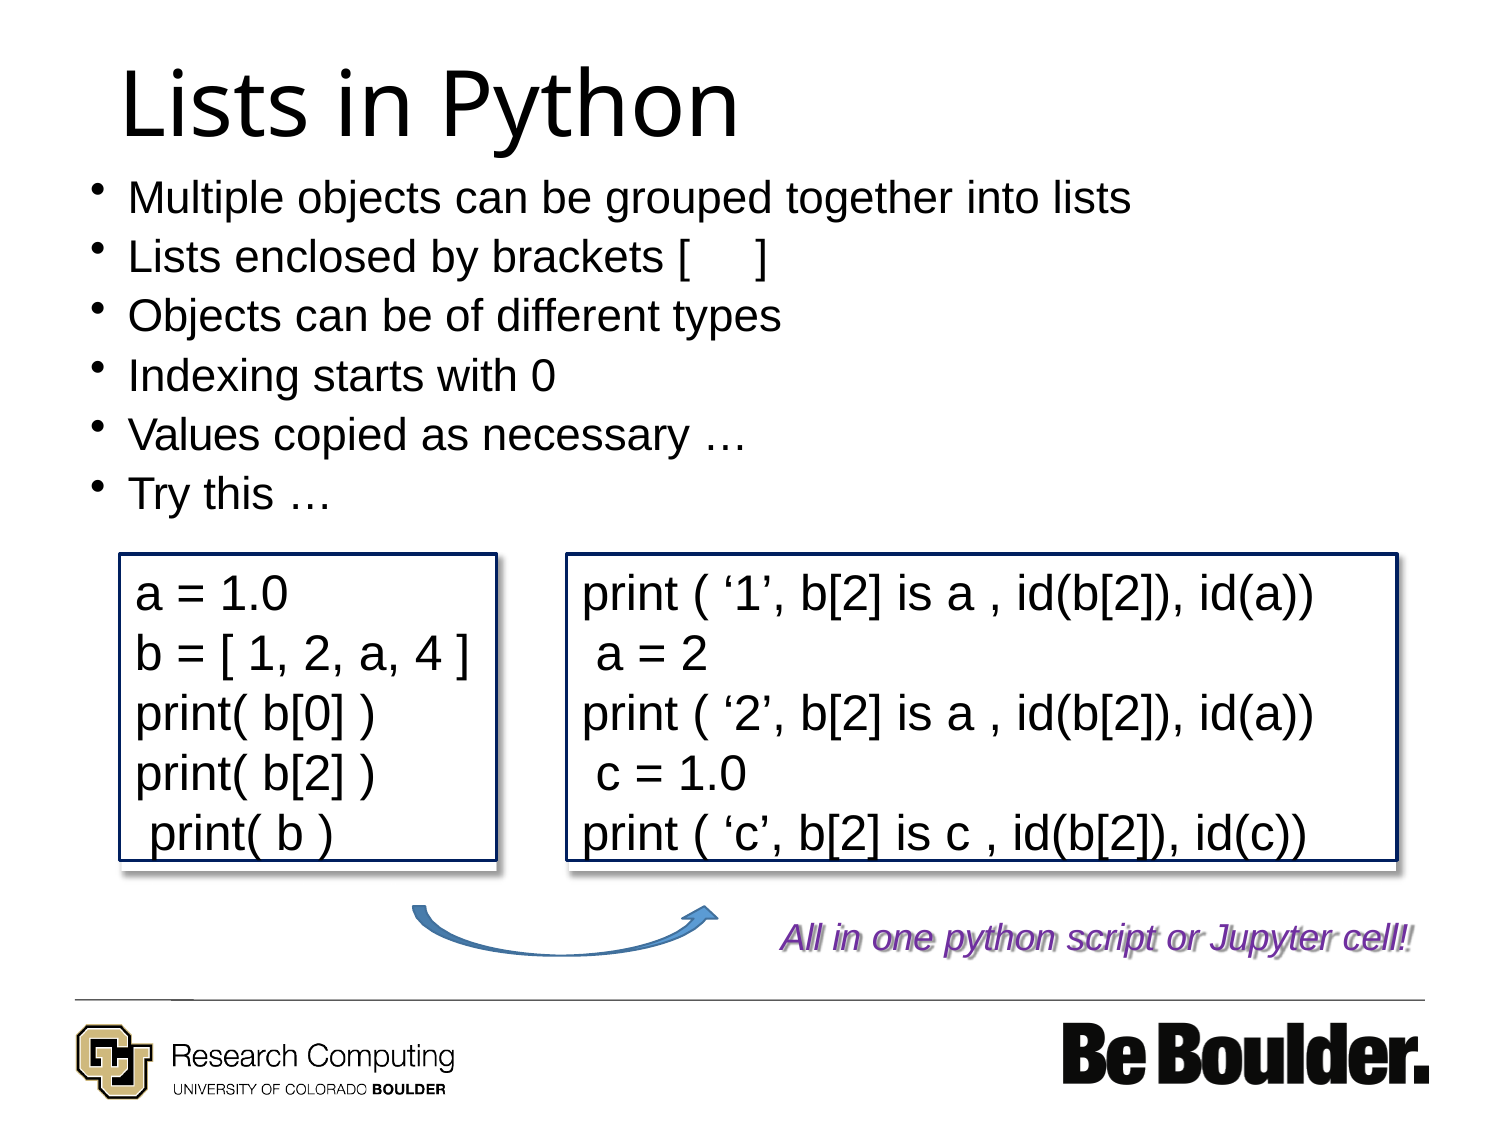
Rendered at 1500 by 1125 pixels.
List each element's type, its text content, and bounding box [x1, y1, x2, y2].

title Lists in Python [116, 42, 864, 160]
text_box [547, 541, 1410, 899]
picture [1063, 1022, 1430, 1085]
picture [75, 1024, 454, 1100]
text_box Multiple objects can be grouped together into lists Lists enclosed by brackets [ ] Objects can be of different types Indexing starts with 0 Values copied as necessary … Try this … [87, 160, 1137, 519]
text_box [100, 541, 512, 905]
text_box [411, 900, 1439, 986]
